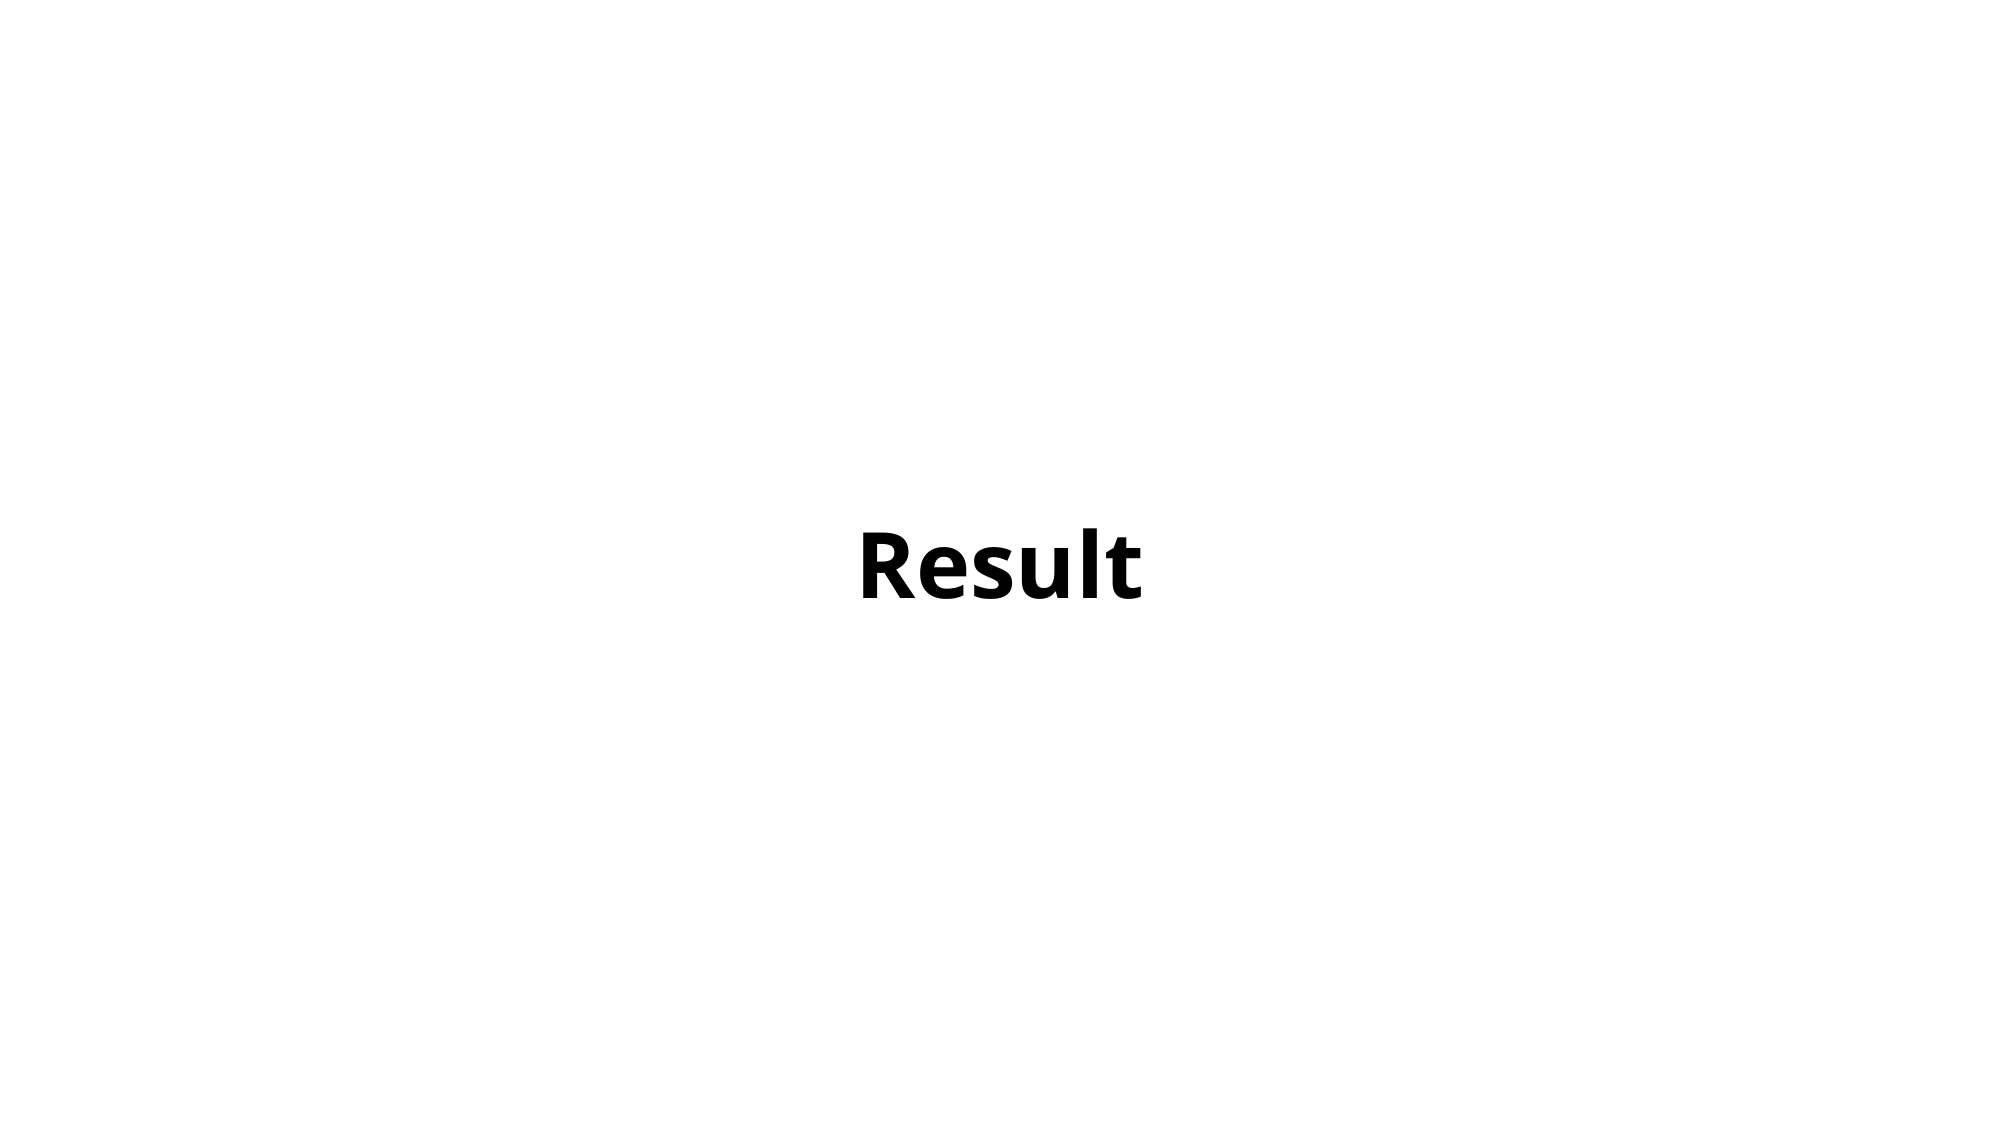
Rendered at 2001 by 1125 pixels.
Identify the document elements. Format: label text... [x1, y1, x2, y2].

text_box Result [471, 499, 1529, 624]
